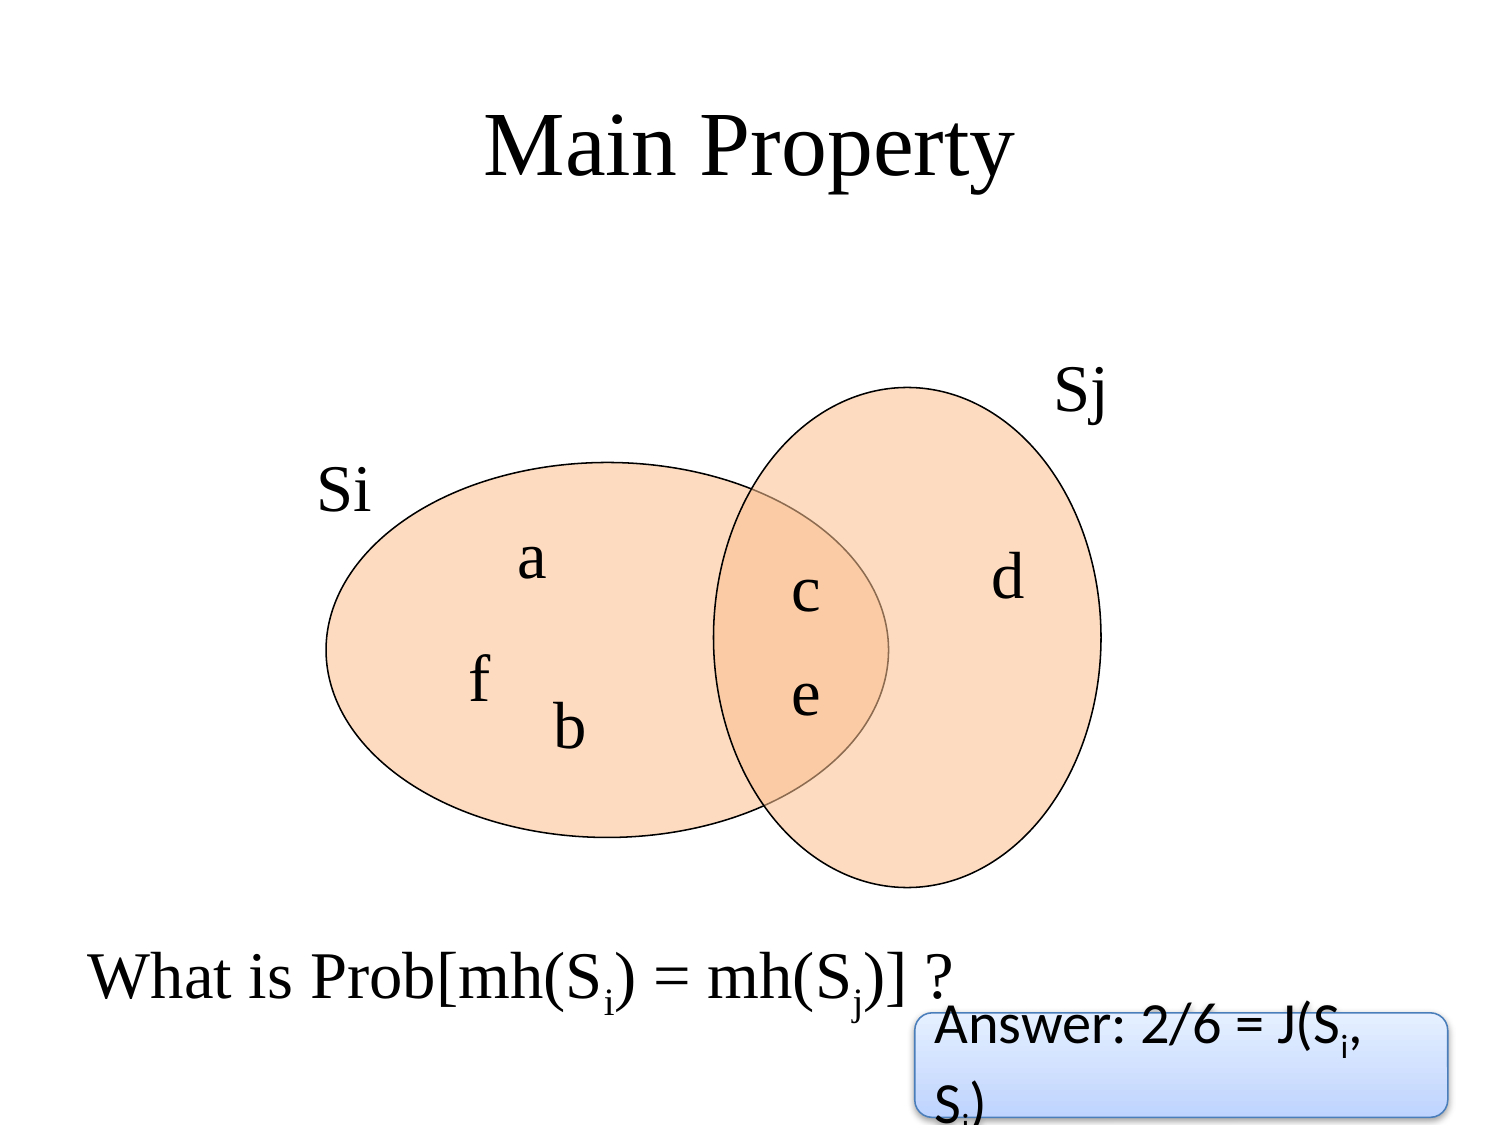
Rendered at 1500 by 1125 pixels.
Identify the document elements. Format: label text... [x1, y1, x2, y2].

text_box Sj [1039, 337, 1125, 433]
text_box Si [301, 437, 387, 533]
text_box f [453, 627, 506, 722]
text_box What is Prob[mh(Si) = mh(Sj)] ? [72, 924, 987, 1031]
text_box b [538, 674, 603, 770]
text_box [713, 387, 1102, 888]
text_box c [776, 537, 836, 633]
text_box a [502, 504, 562, 599]
text_box d [976, 524, 1040, 620]
text_box e [776, 641, 836, 737]
text_box Answer: 2/6 = J(Si, Sj) [913, 1012, 1449, 1119]
text_box [326, 462, 764, 838]
title Main Property [75, 45, 1425, 233]
